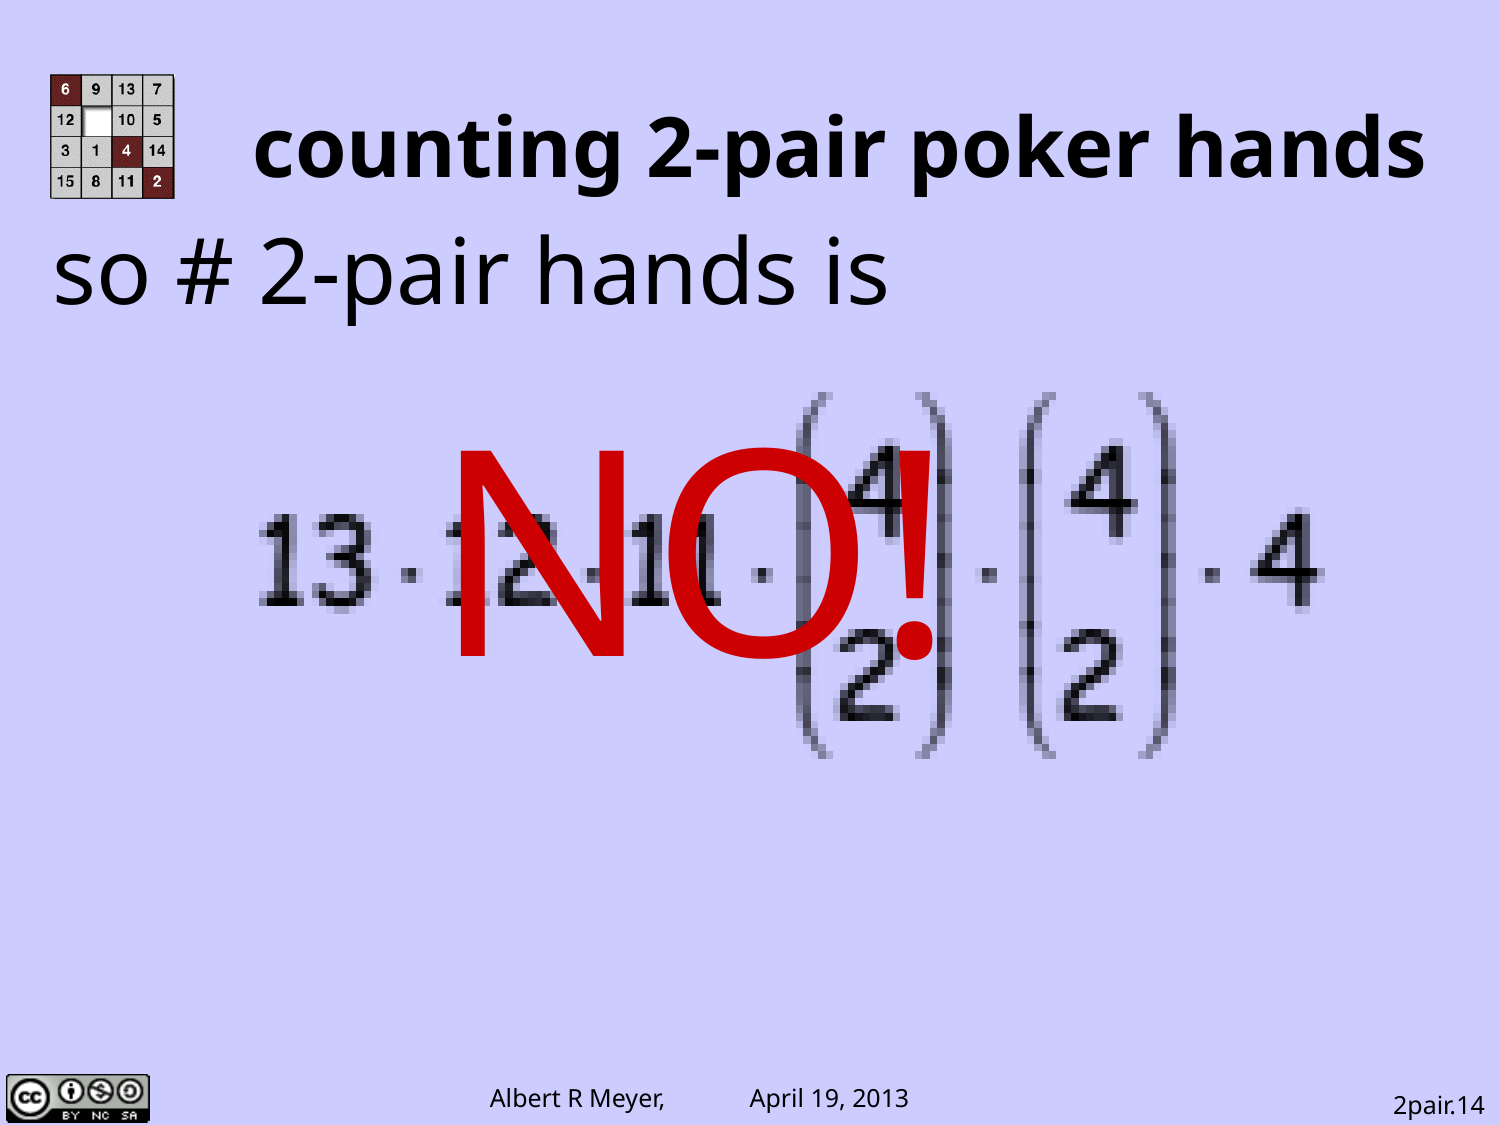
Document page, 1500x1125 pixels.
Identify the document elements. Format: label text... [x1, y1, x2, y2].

picture [50, 74, 175, 199]
slide_number 2pair.14 [1249, 1082, 1500, 1125]
list so # 2-pair hands is [37, 204, 1476, 1026]
title counting 2-pair poker hands [237, 49, 1476, 204]
picture [6, 1074, 150, 1123]
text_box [245, 362, 1326, 776]
